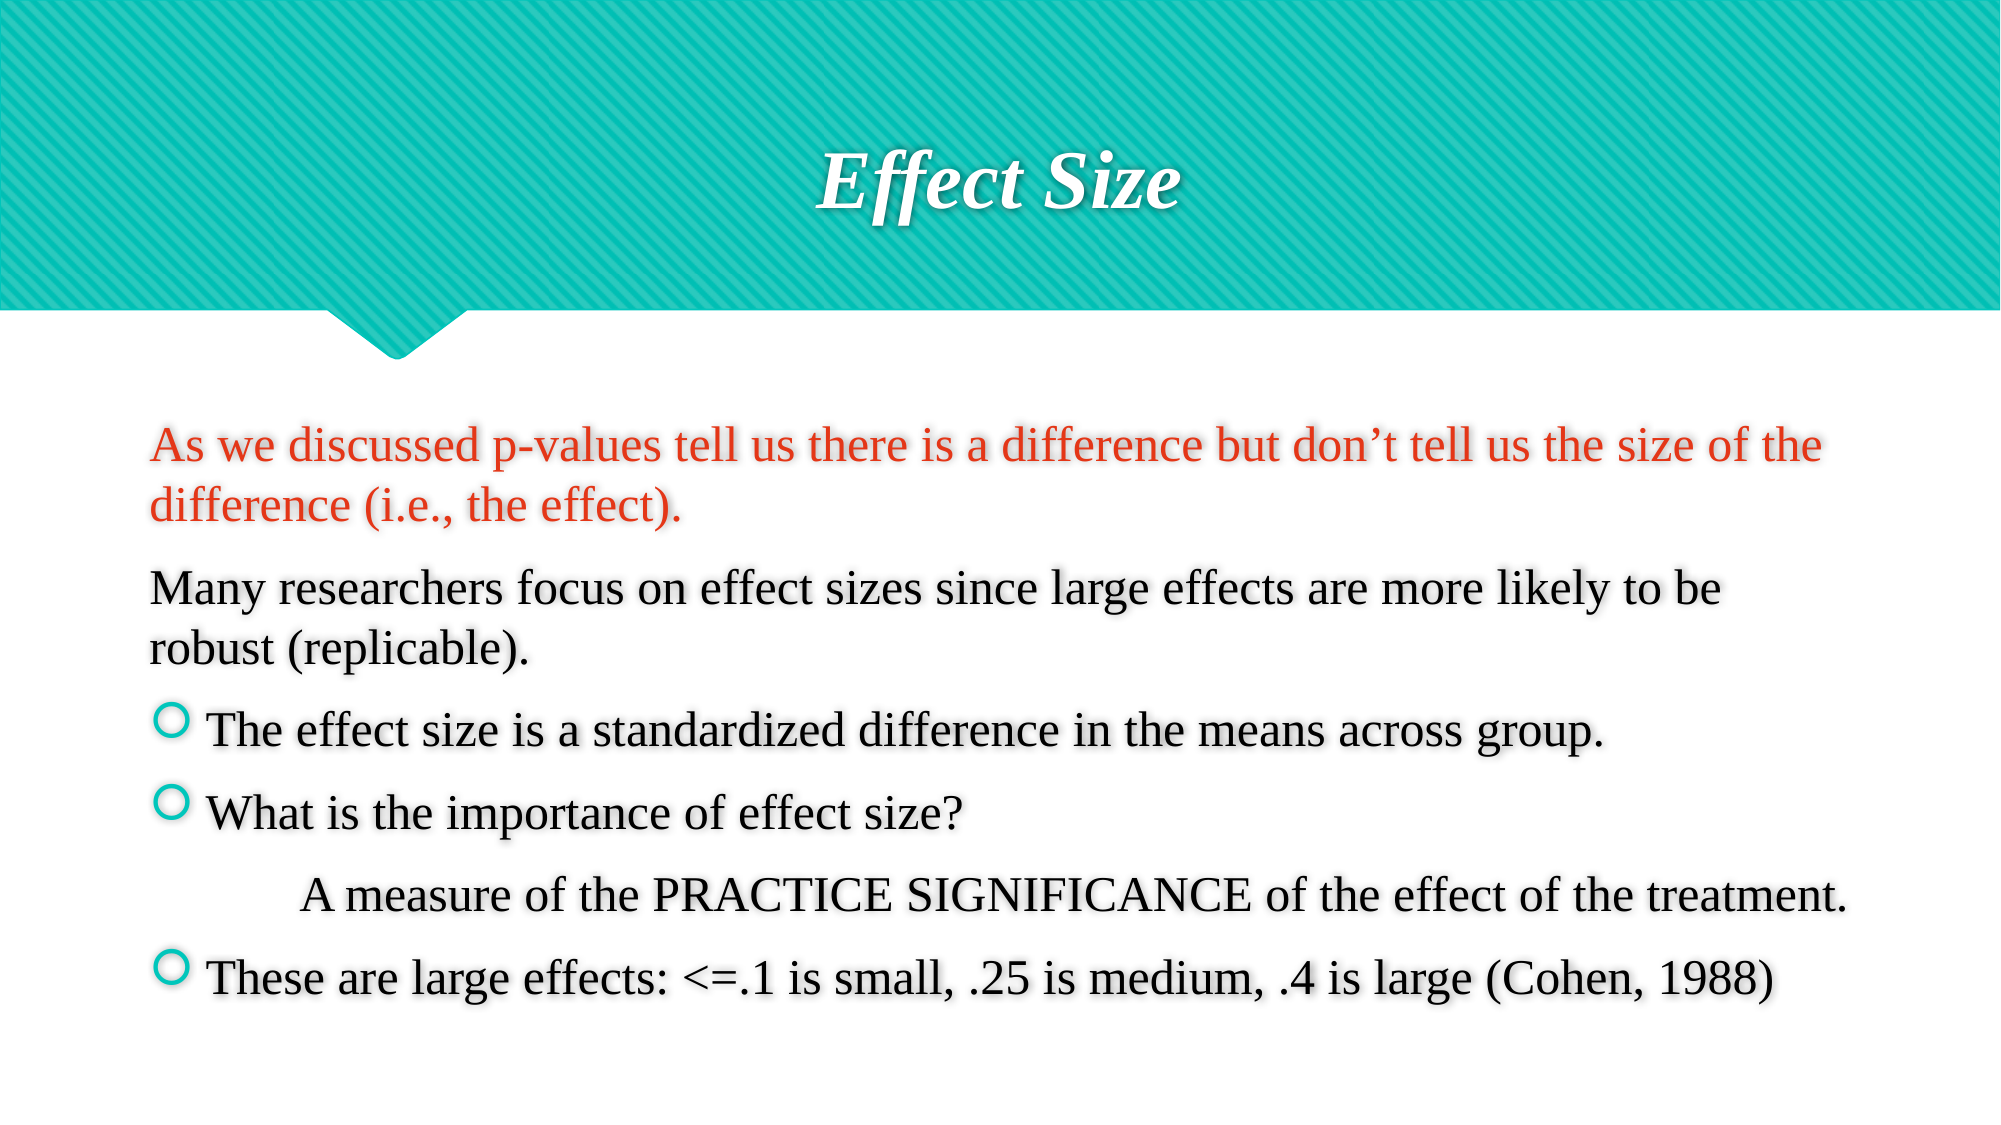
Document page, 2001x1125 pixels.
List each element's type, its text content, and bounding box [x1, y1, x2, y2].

title Effect Size [132, 73, 1868, 233]
list As we discussed p-values tell us there is a difference but don’t tell us the size of the difference (i.e., the effect). Many researchers focus on effect sizes since large effects are more likely to be robust (replicable). The effect size is a standardized difference in the means across group. What is the importance of effect size? A measure of the PRACTICE SIGNIFICANCE of the effect of the treatment. These are large effects: <=.1 is small, .25 is medium, .4 is large (Cohen, 1988) [134, 364, 1866, 1052]
